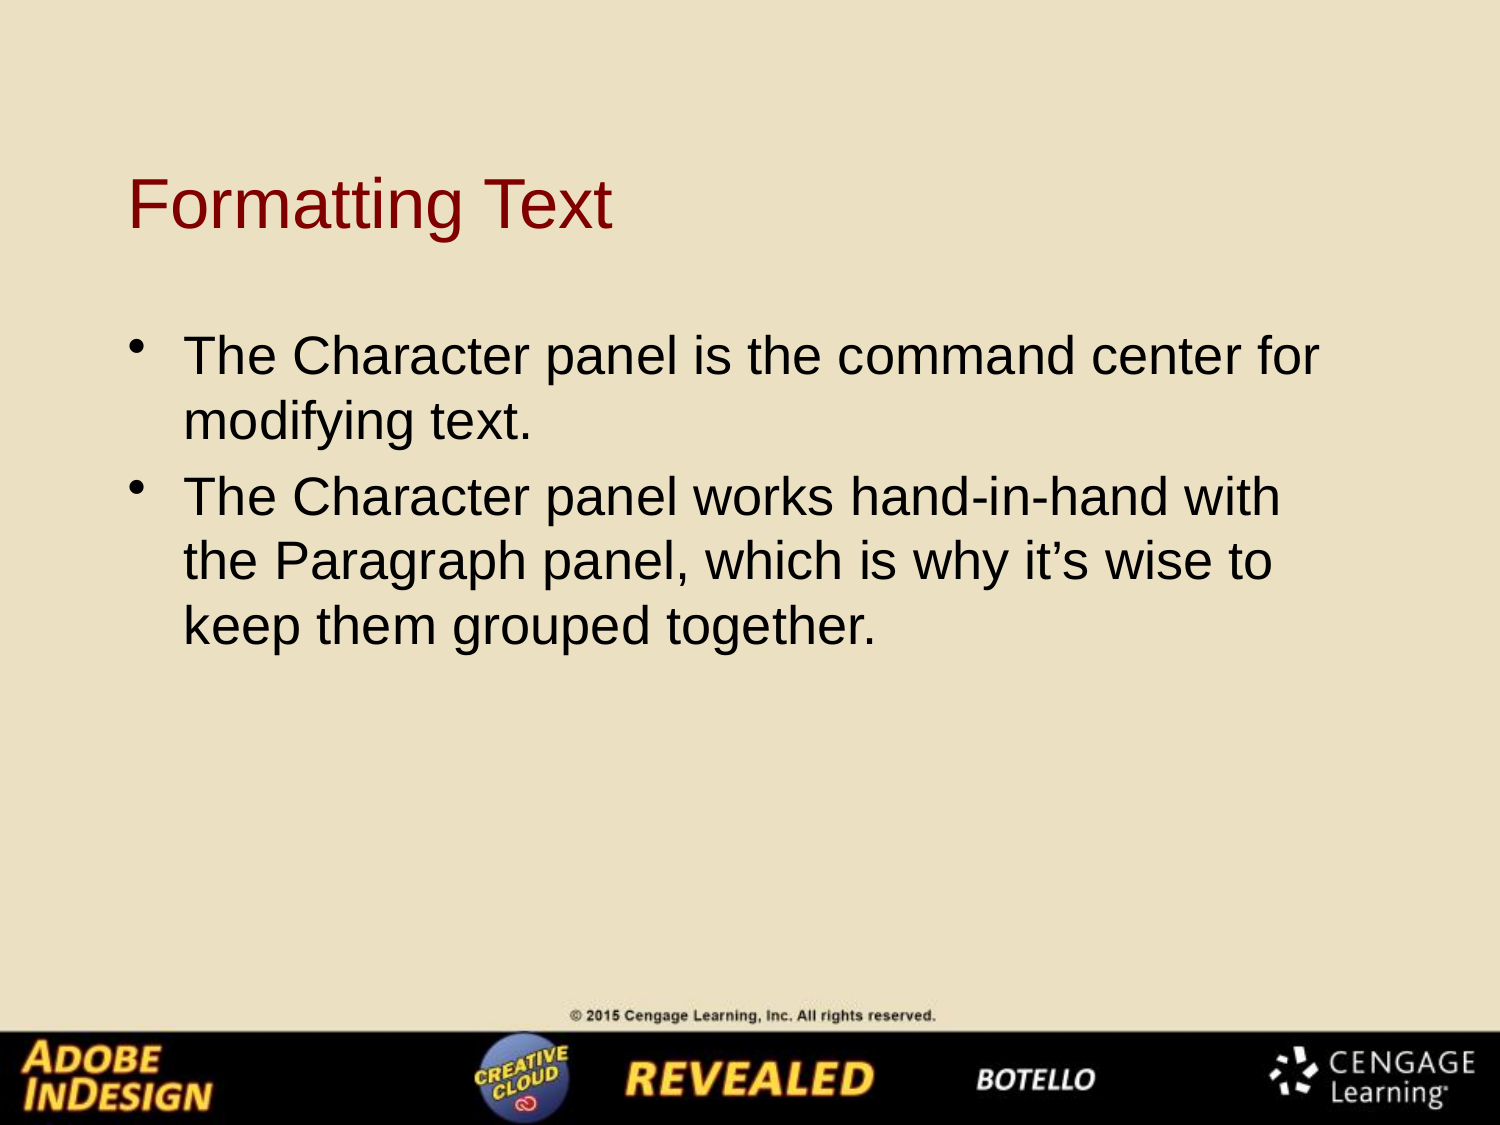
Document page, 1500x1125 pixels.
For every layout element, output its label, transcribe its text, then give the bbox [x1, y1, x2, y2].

picture [0, 0, 1500, 1125]
title Formatting Text [112, 99, 1388, 300]
list The Character panel is the command center for modifying text. The Character panel works hand-in-hand with the Paragraph panel, which is why it’s wise to keep them grouped together. [112, 312, 1388, 1000]
